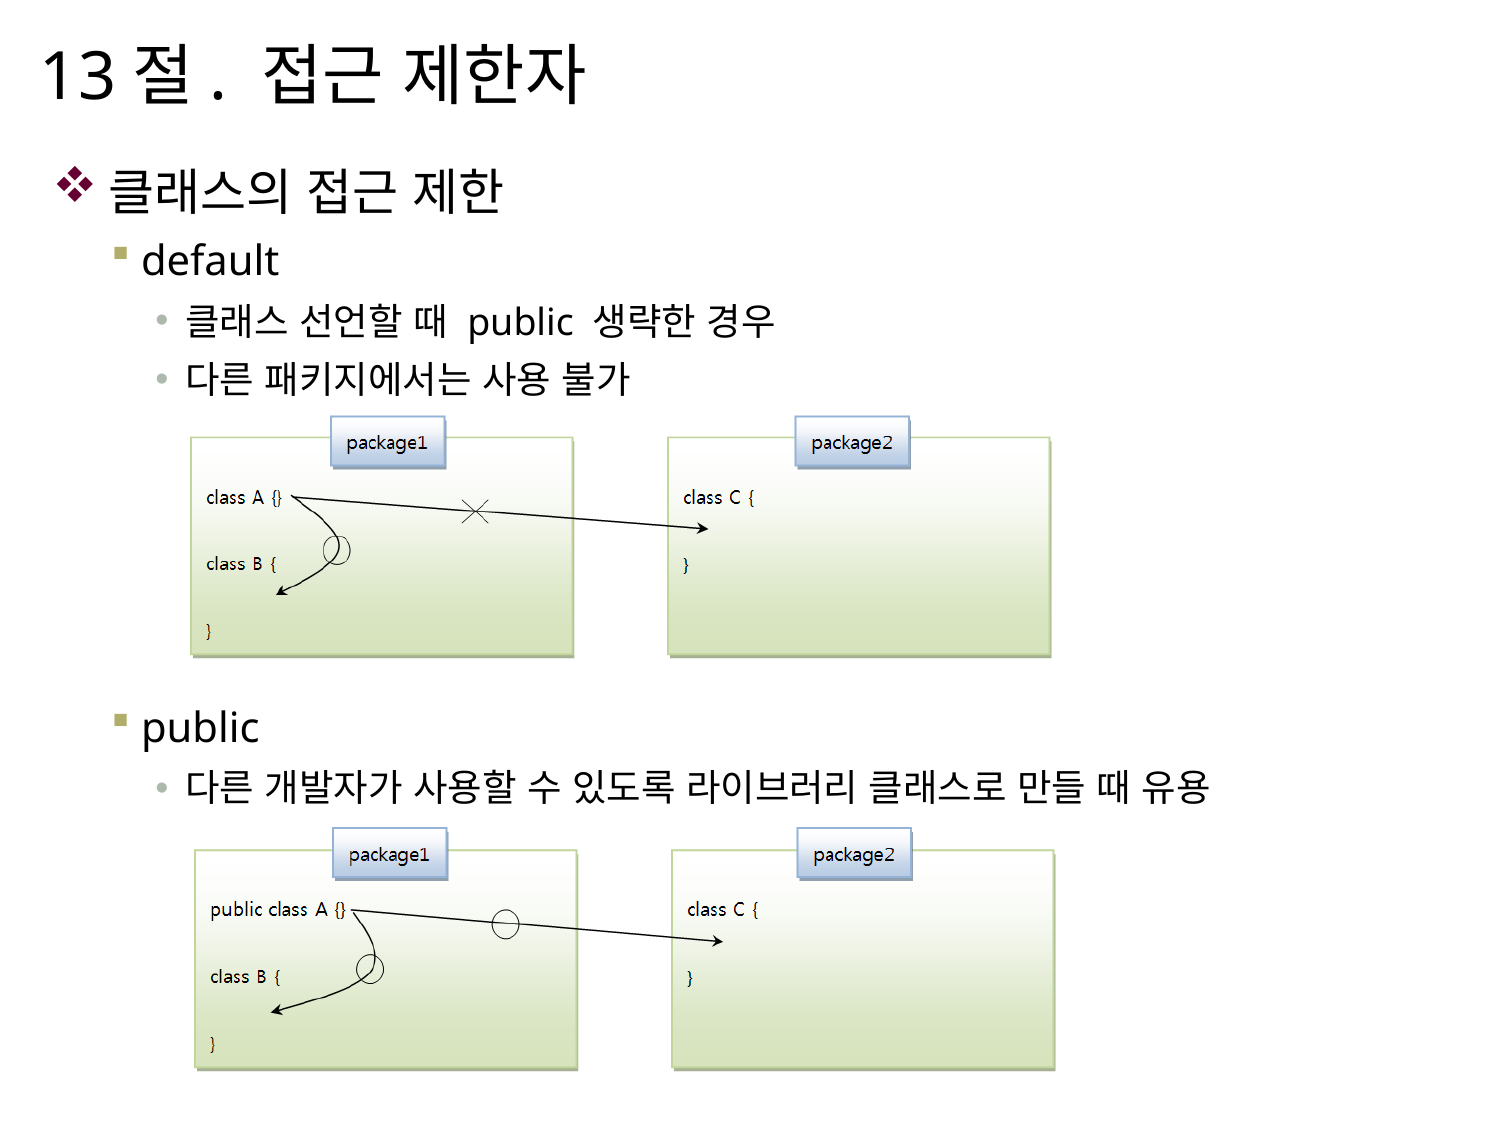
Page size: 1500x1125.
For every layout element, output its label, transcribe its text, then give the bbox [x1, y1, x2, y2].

list 클래스의 접근 제한 default 클래스 선언할 때 public 생략한 경우 다른 패키지에서는 사용 불가 public 다른 개발자가 사용할 수 있도록 라이브러리 클래스로 만들 때 유용 [37, 152, 1463, 1091]
title 13절. 접근 제한자 [24, 26, 1319, 130]
picture [191, 824, 1057, 1074]
picture [187, 412, 1054, 662]
